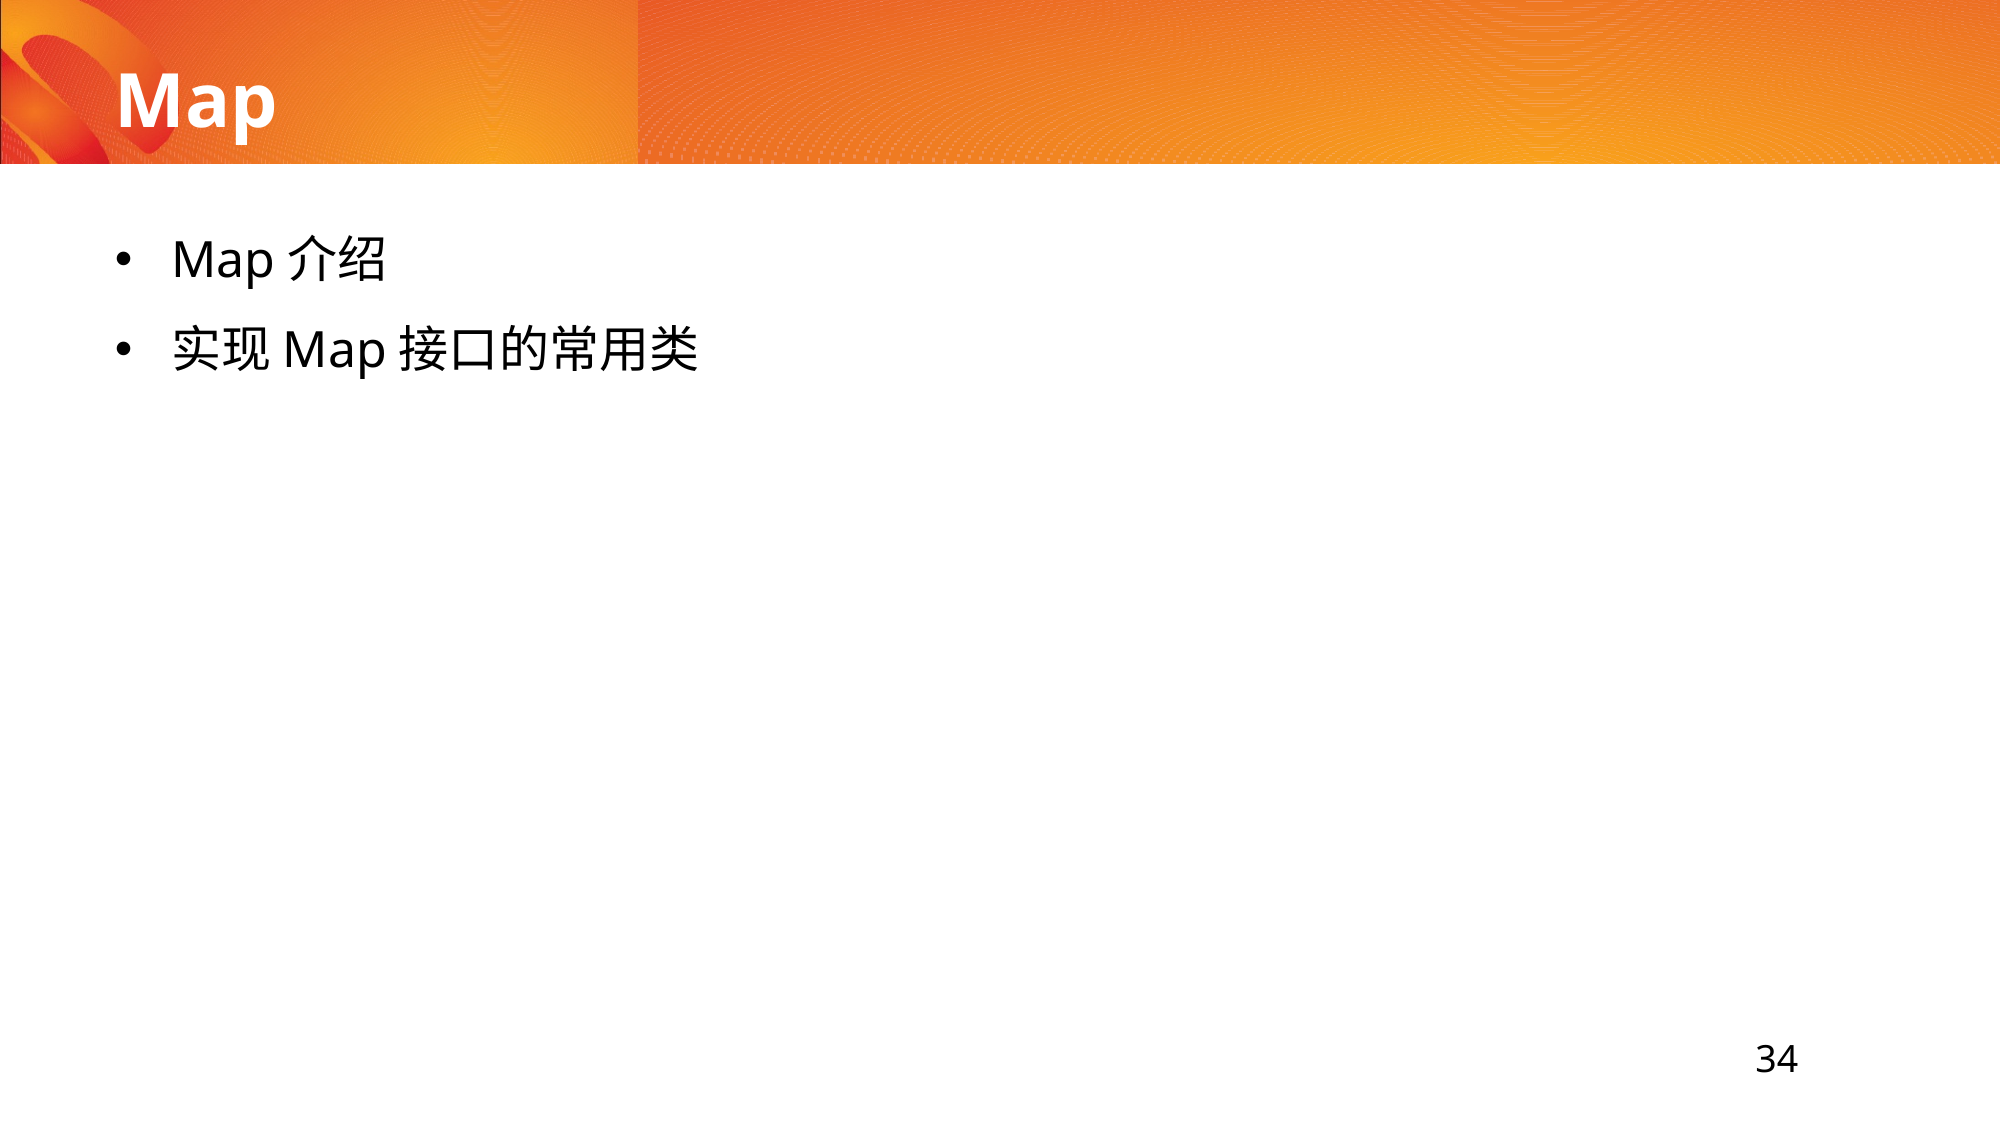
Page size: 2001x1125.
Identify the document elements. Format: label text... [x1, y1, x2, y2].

list Map介绍 实现Map接口的常用类 [99, 190, 1900, 1005]
picture [0, 0, 2000, 164]
title Map [99, 45, 1900, 167]
